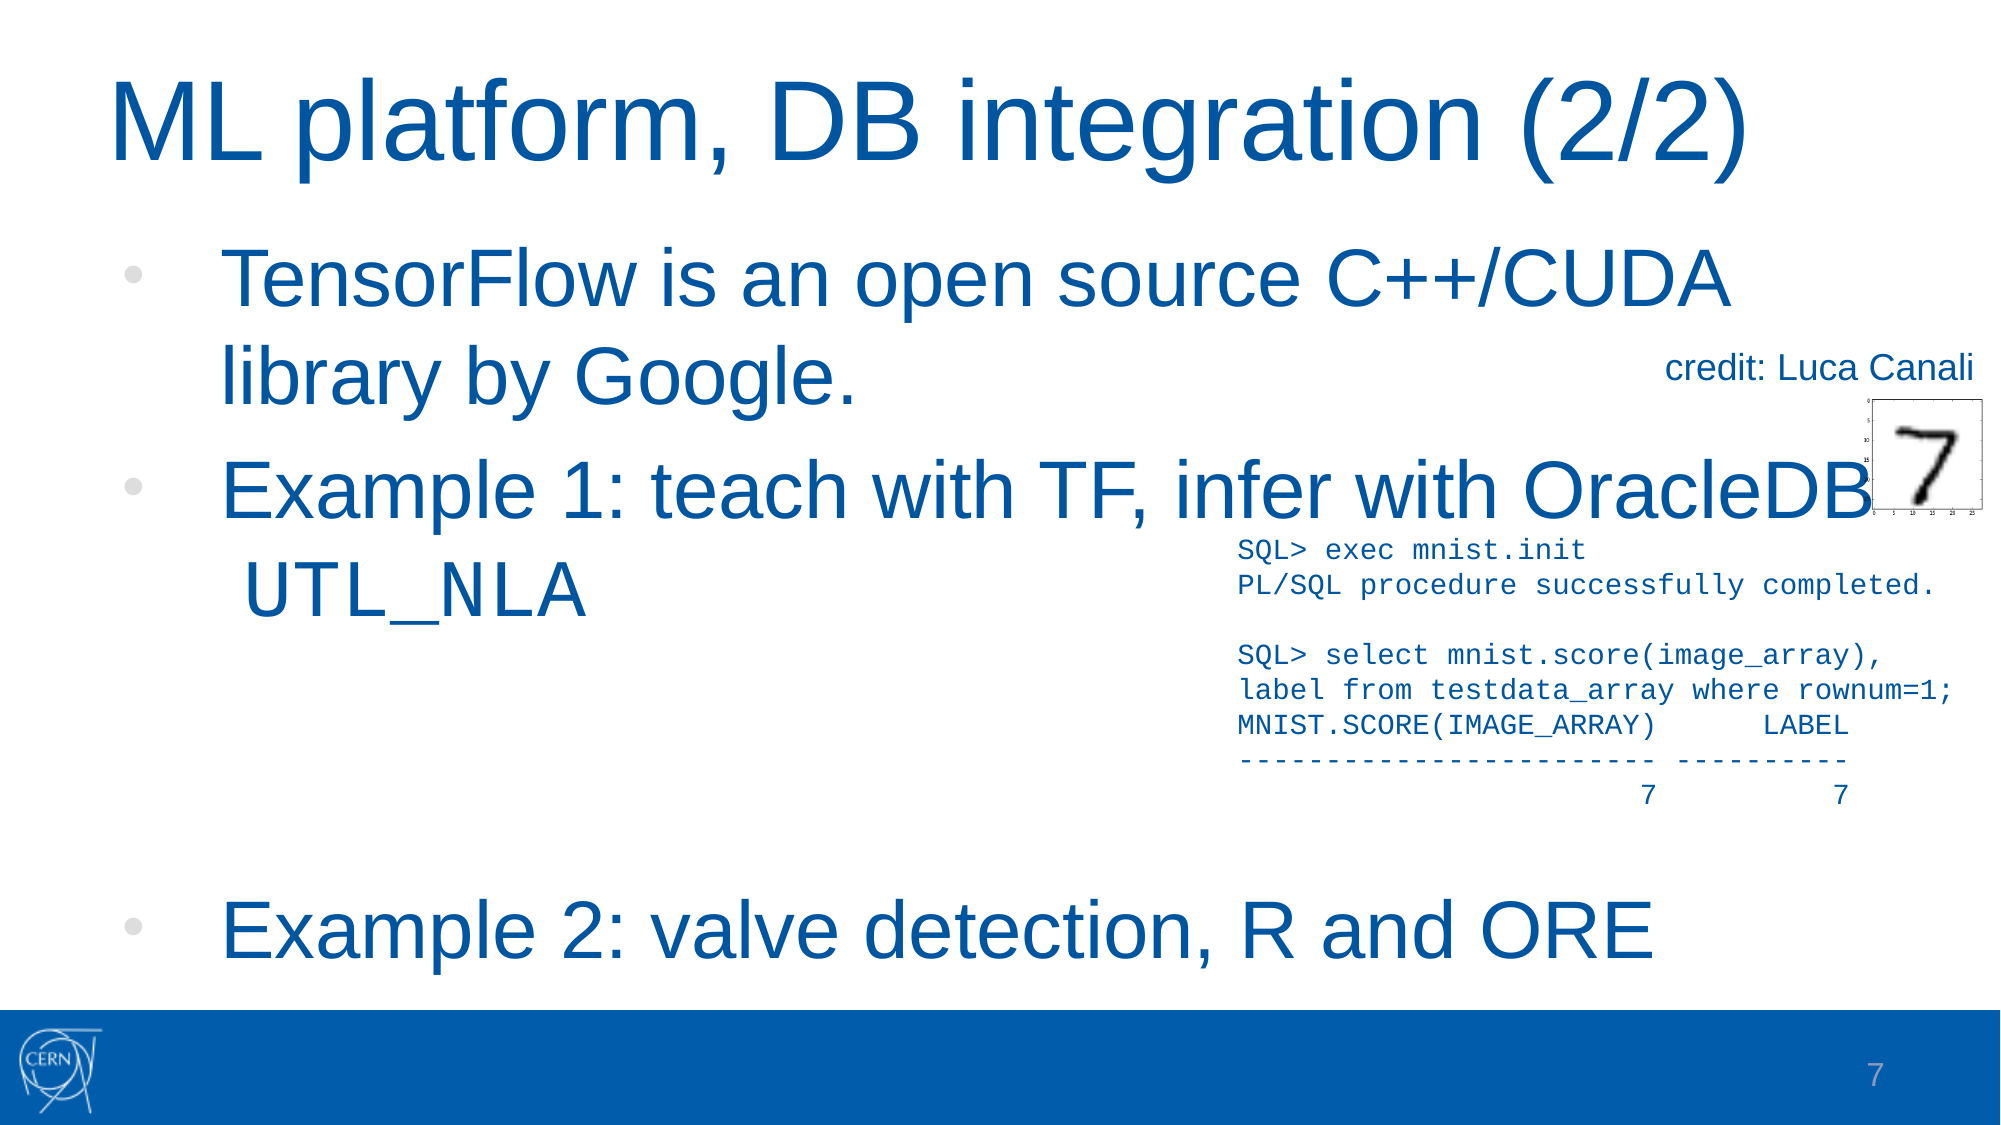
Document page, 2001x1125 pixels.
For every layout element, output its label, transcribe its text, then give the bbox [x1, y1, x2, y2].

title ML platform, DB integration (2/2) [99, 38, 1900, 193]
slide_number 7 [1790, 1042, 1900, 1103]
text_box credit: Luca Canali [1649, 335, 1990, 396]
text_box SQL> exec mnist.init PL/SQL procedure successfully completed. SQL> select mnist.score(image_array), label from testdata_array where rownum=1; MNIST.SCORE(IMAGE_ARRAY) LABEL ------------------------ ---------- 7 7 [1222, 523, 1985, 818]
picture [1859, 395, 1986, 519]
list TensorFlow is an open source C++/CUDA library by Google. Example 1: teach with TF, infer with OracleDB UTL_NLA Example 2: valve detection, R and ORE [99, 217, 1900, 984]
